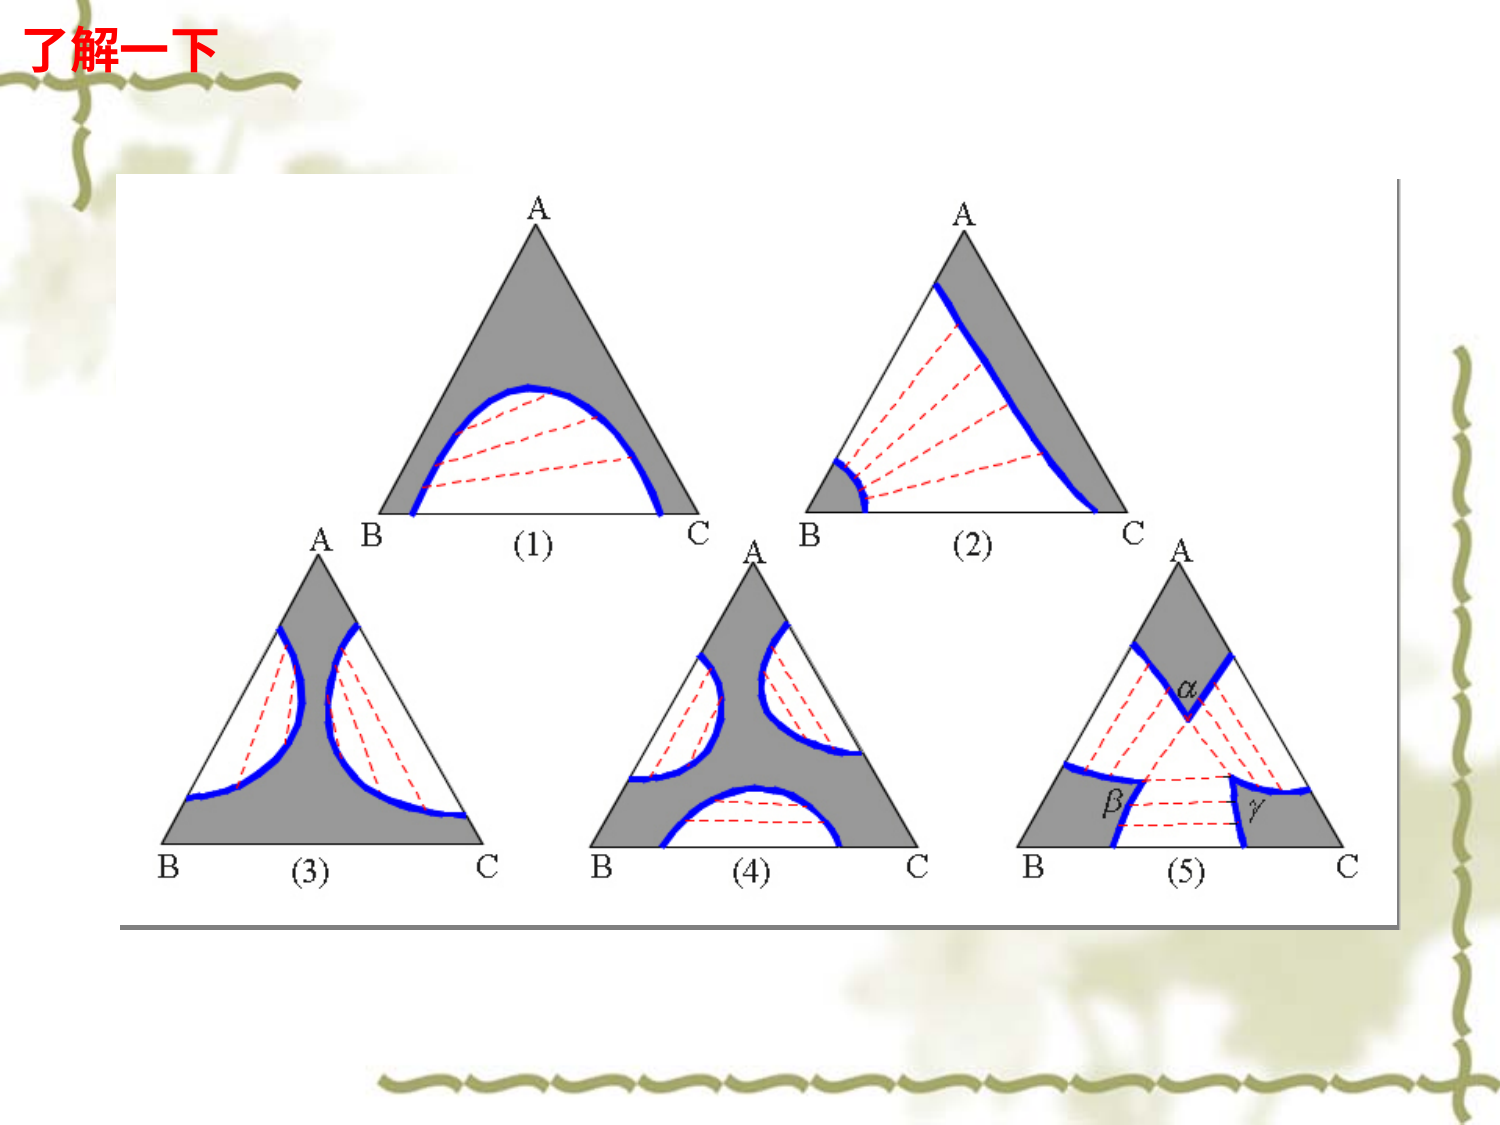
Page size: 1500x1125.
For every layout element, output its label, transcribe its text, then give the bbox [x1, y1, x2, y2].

picture [0, 0, 1500, 1125]
text_box 了解一下 [5, 10, 1435, 86]
